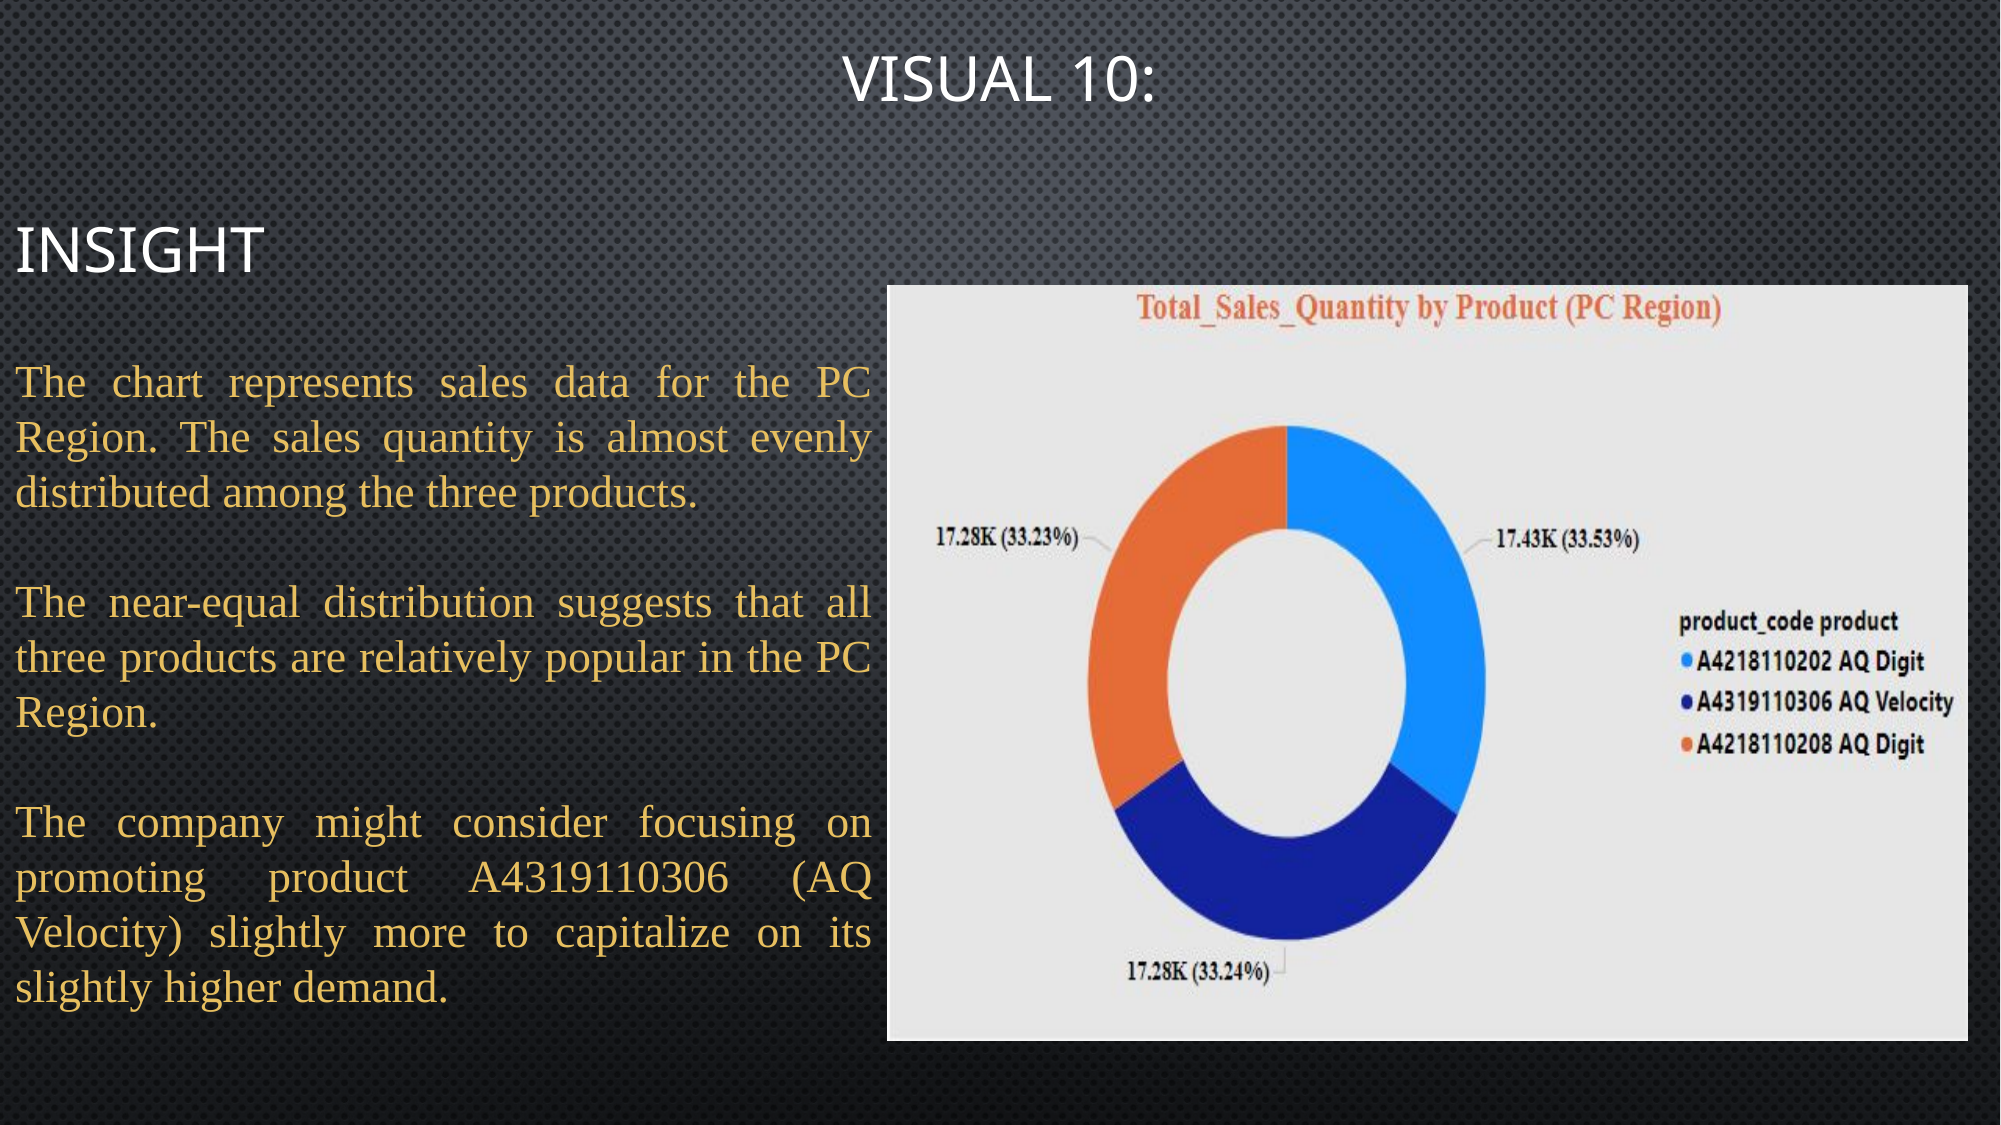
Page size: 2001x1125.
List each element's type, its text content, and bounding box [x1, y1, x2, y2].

text_box INSIGHT [0, 189, 296, 306]
title Visual 10: [793, 0, 1207, 122]
text_box The chart represents sales data for the PC Region. The sales quantity is almost evenly distributed among the three products. The near-equal distribution suggests that all three products are relatively popular in the PC Region. The company might consider focusing on promoting product A4319110306 (AQ Velocity) slightly more to capitalize on its slightly higher demand. [0, 344, 887, 1020]
text_box [0, 0, 2000, 1125]
picture [887, 285, 1968, 1041]
